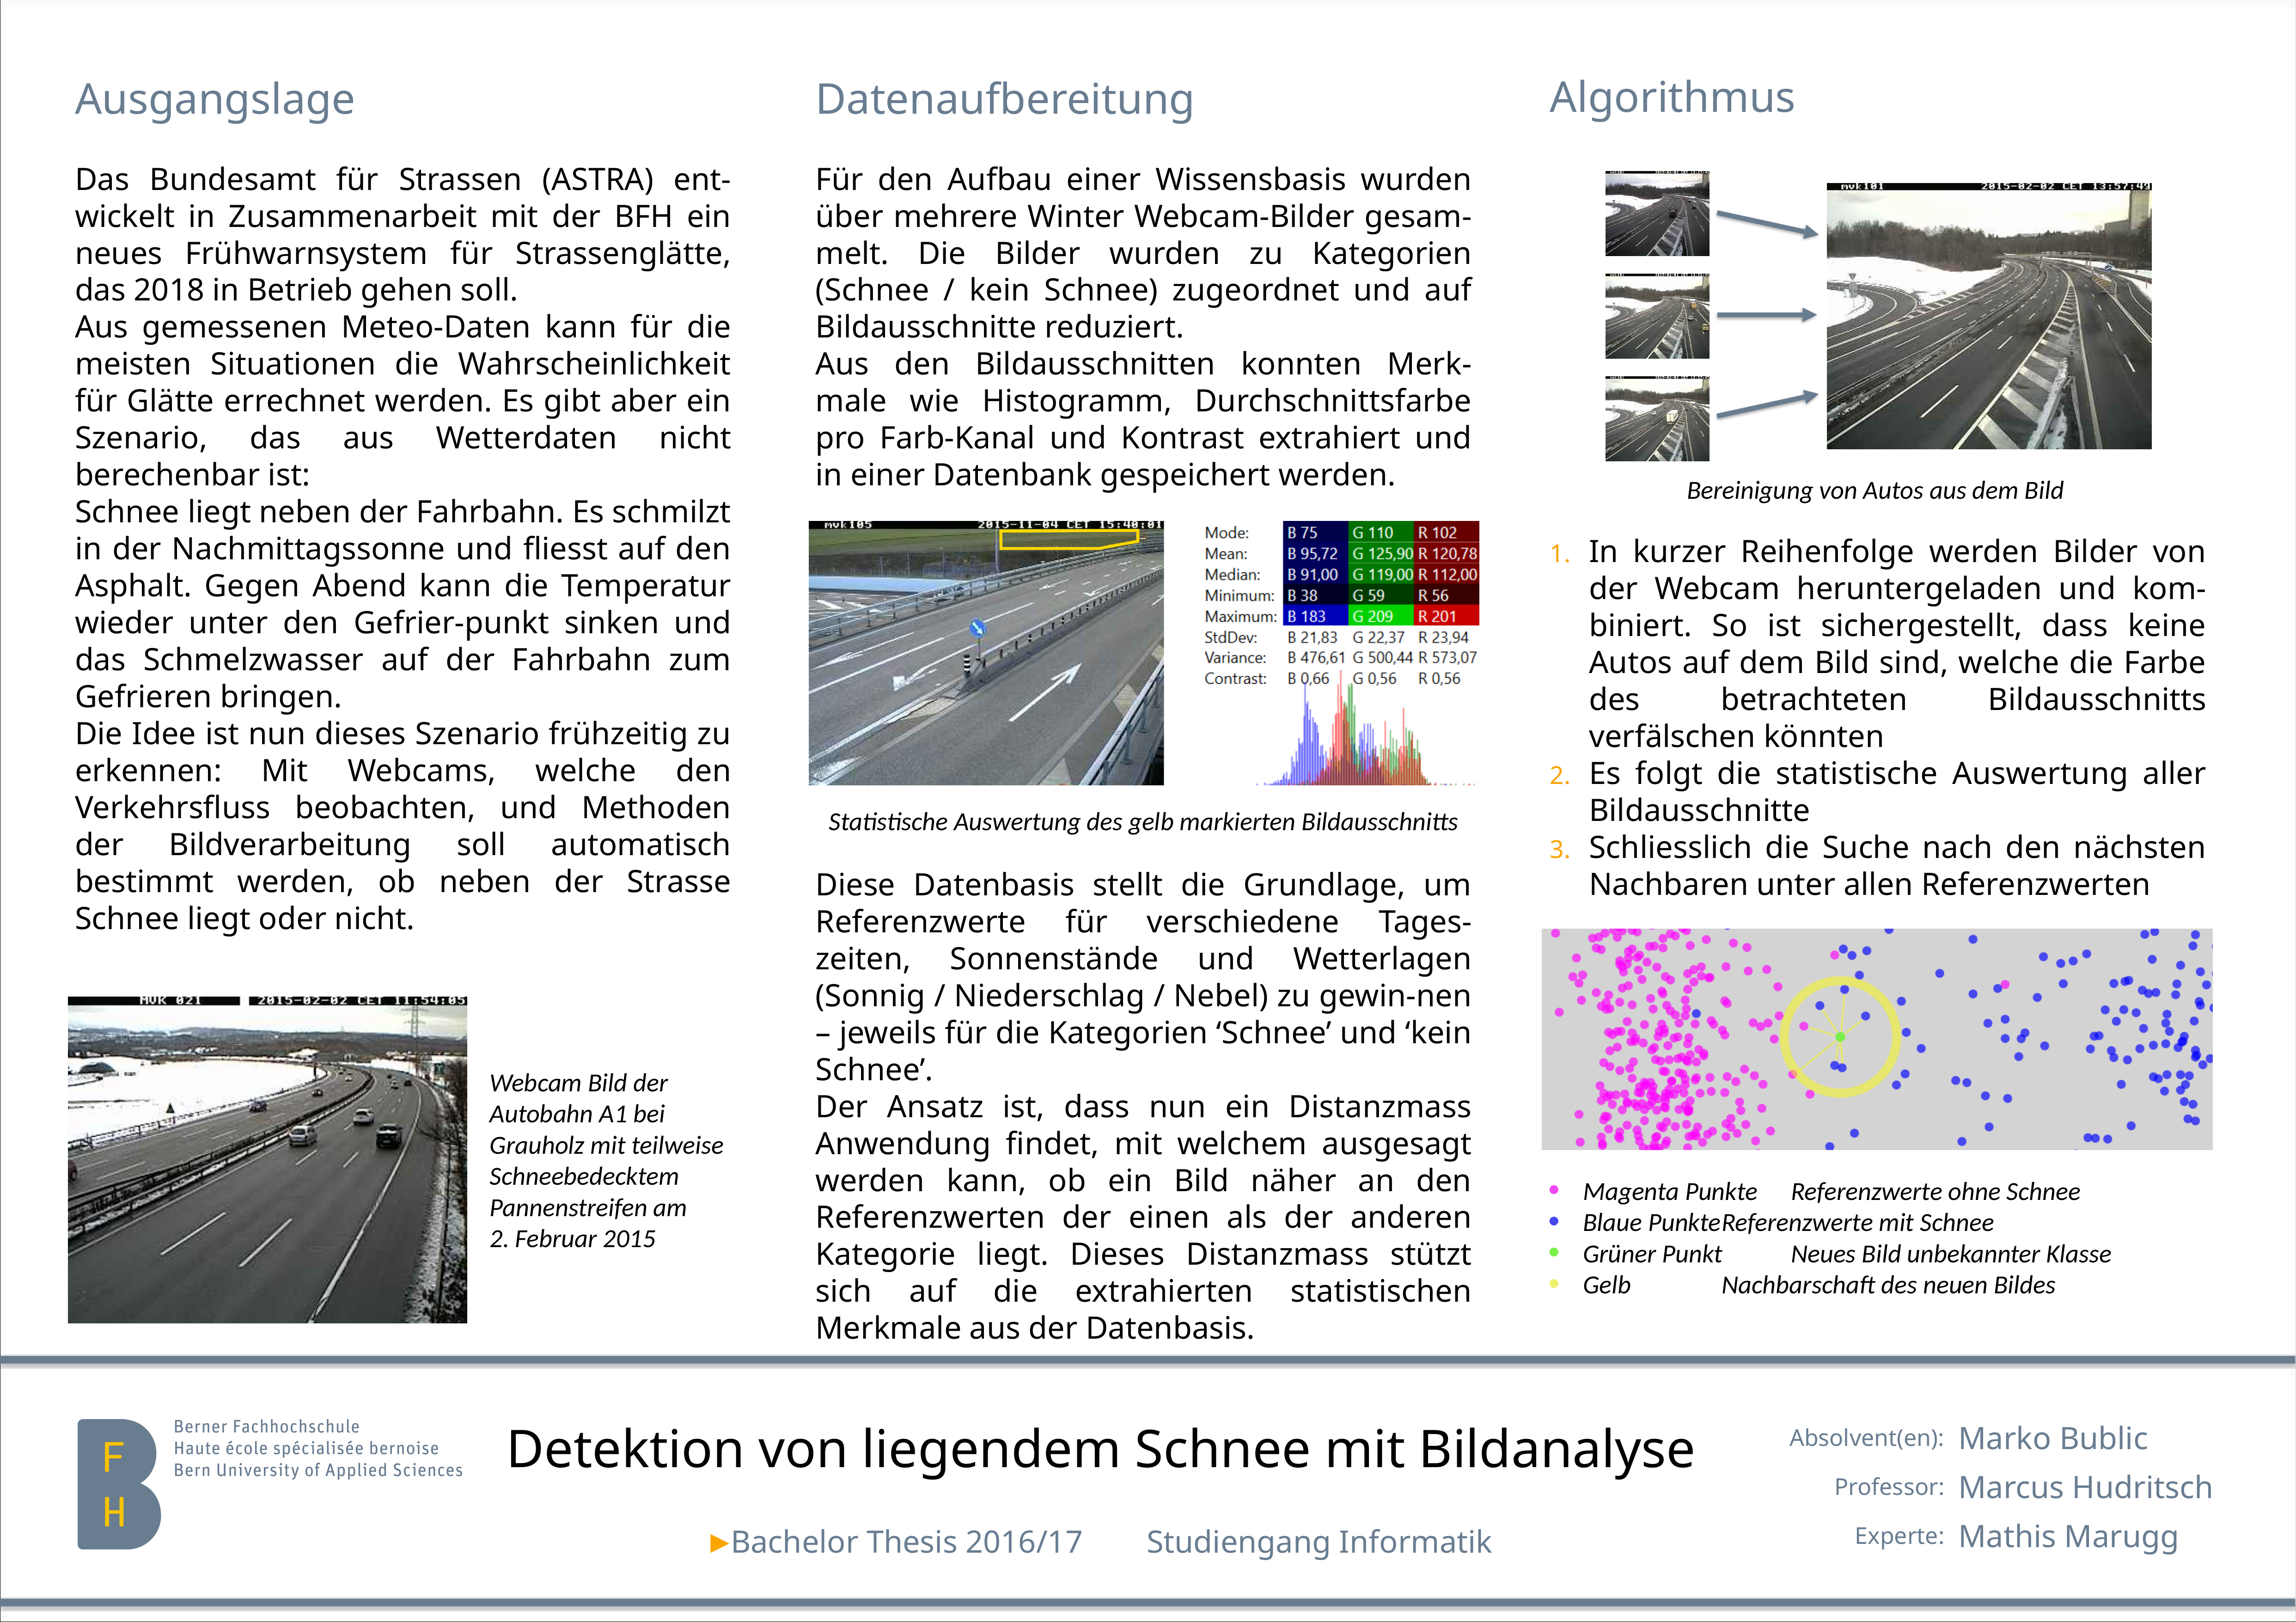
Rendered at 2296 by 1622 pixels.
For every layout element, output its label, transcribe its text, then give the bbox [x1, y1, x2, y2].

text_box Webcam Bild der Autobahn A1 bei Grauholz mit teilweise Schneebedecktem Pannenstreifen am 2. Februar 2015 [482, 1062, 739, 1256]
picture [78, 1419, 462, 1549]
picture [1542, 928, 2213, 1151]
text_box Datenaufbereitung Für den Aufbau einer Wissensbasis wurden über mehrere Winter Webcam-Bilder gesam-melt. Die Bilder wurden zu Kategorien (Schnee / kein Schnee) zugeordnet und auf Bildausschnitte reduziert. Aus den Bildausschnitten konnten Merk-male wie Histogramm, Durchschnittsfarbe pro Farb-Kanal und Kontrast extrahiert und in einer Datenbank gespeichert werden. [808, 68, 1479, 496]
picture [1205, 521, 1480, 785]
picture [808, 521, 1165, 785]
table_cell Mathis Marugg [1952, 1511, 2288, 1560]
text_box In kurzer Reihenfolge werden Bilder von der Webcam heruntergeladen und kom-biniert. So ist sichergestellt, dass keine Autos auf dem Bild sind, welche die Farbe des betrachteten Bildausschnitts verfälschen könnten Es folgt die statistische Auswertung aller Bildausschnitte Schliesslich die Suche nach den nächsten Nachbaren unter allen Referenzwerten [1543, 528, 2214, 905]
table_header Marko Bublic [1952, 1413, 2288, 1462]
text_box Bachelor Thesis 2016/17 Studiengang Informatik [528, 1518, 1675, 1562]
picture [68, 997, 467, 1323]
table_header Absolvent(en): [1741, 1413, 1952, 1462]
table_cell Marcus Hudritsch [1952, 1462, 2288, 1511]
text_box Algorithmus [1543, 66, 2214, 124]
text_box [1606, 171, 2152, 461]
text_box Magenta Punkte Referenzwerte ohne Schnee Blaue Punkte Referenzwerte mit Schnee Grüner Punkt Neues Bild unbekannter Klasse Gelb Nachbarschaft des neuen Bildes [1541, 1170, 2212, 1303]
text_box Statistische Auswertung des gelb markierten Bildausschnitts [808, 801, 1479, 839]
table_cell Experte: [1741, 1511, 1952, 1560]
text_box Diese Datenbasis stellt die Grundlage, um Referenzwerte für verschiedene Tages-zeiten, Sonnenstände und Wetterlagen (Sonnig / Niederschlag / Nebel) zu gewin-nen – jeweils für die Kategorien ‘Schnee’ und ‘kein Schnee’. Der Ansatz ist, dass nun ein Distanzmass Anwendung findet, mit welchem ausgesagt werden kann, ob ein Bild näher an den Referenzwerten der einen als der anderen Kategorie liegt. Dieses Distanzmass stützt sich auf die extrahierten statistischen Merkmale aus der Datenbasis. [808, 861, 1479, 1349]
text_box Detektion von liegendem Schnee mit Bildanalyse [482, 1396, 1721, 1497]
text_box Ausgangslage Das Bundesamt für Strassen (ASTRA) ent-wickelt in Zusammenarbeit mit der BFH ein neues Frühwarnsystem für Strassenglätte, das 2018 in Betrieb gehen soll. Aus gemessenen Meteo-Daten kann für die meisten Situationen die Wahrscheinlichkeit für Glätte errechnet werden. Es gibt aber ein Szenario, das aus Wetterdaten nicht berechenbar ist: Schnee liegt neben der Fahrbahn. Es schmilzt in der Nachmittagssonne und fliesst auf den Asphalt. Gegen Abend kann die Temperatur wieder unter den Gefrier-punkt sinken und das Schmelzwasser auf der Fahrbahn zum Gefrieren bringen. Die Idee ist nun dieses Szenario frühzeitig zu erkennen: Mit Webcams, welche den Verkehrsfluss beobachten, und Methoden der Bildverarbeitung soll automatisch bestimmt werden, ob neben der Strasse Schnee liegt oder nicht. [68, 68, 739, 939]
text_box Bereinigung von Autos aus dem Bild [1543, 469, 2214, 508]
table_cell Professor: [1741, 1462, 1952, 1511]
